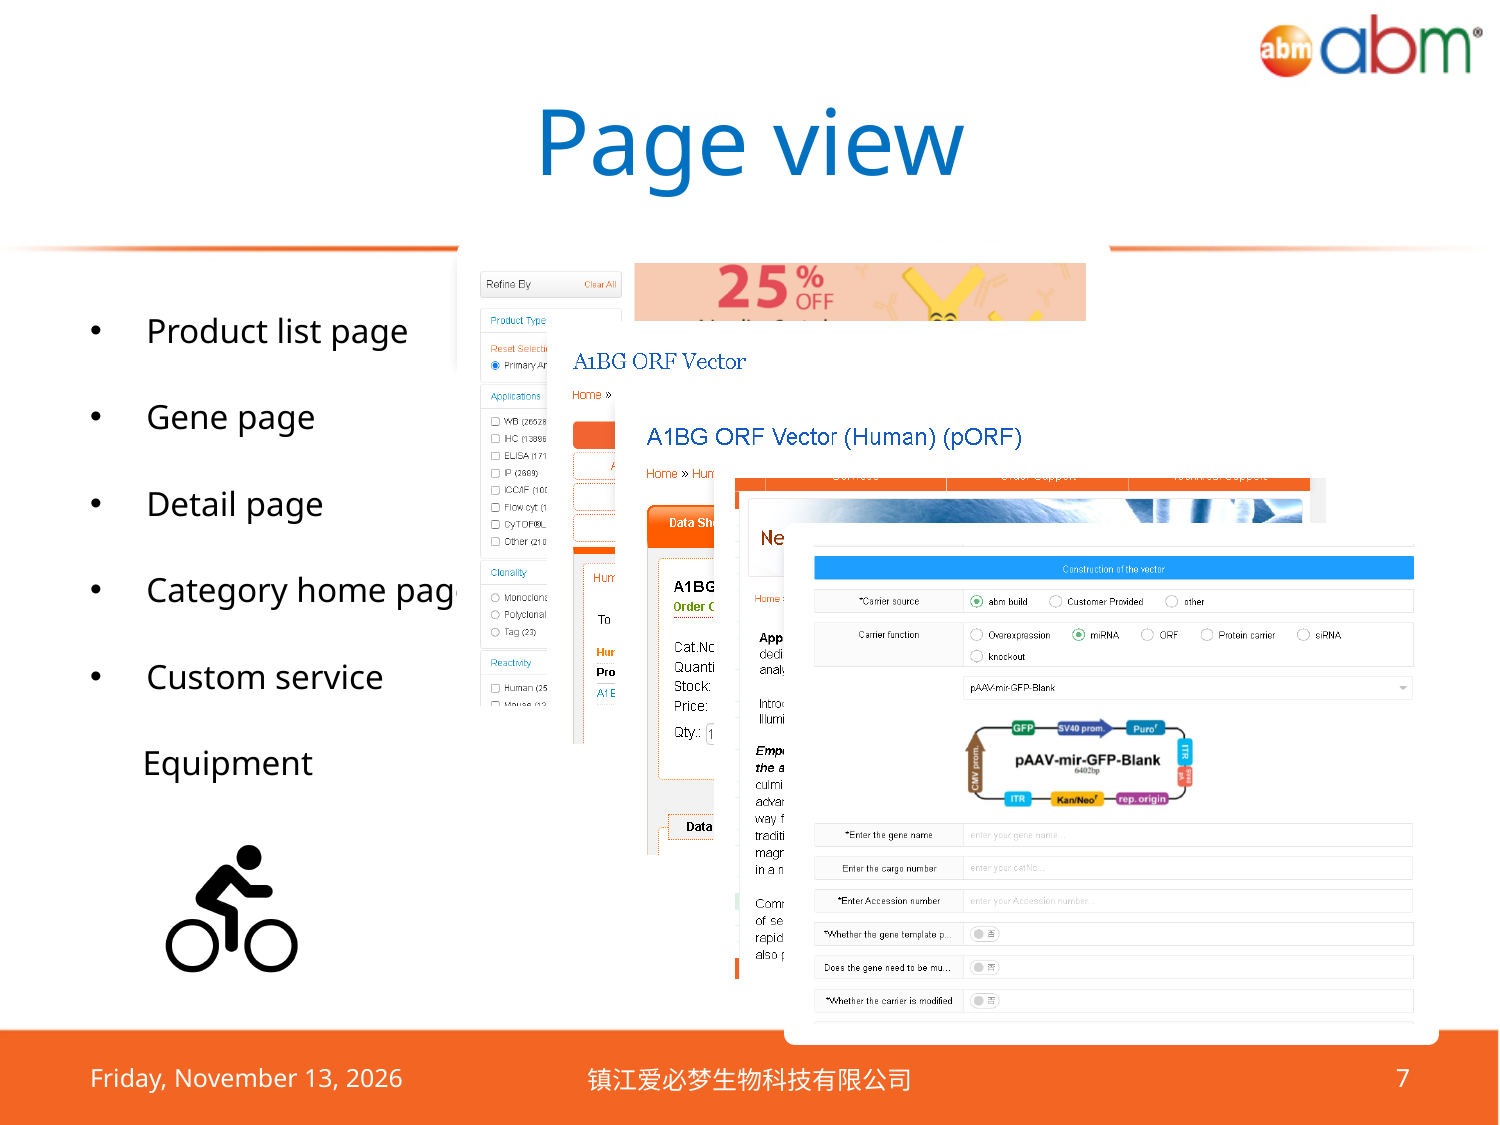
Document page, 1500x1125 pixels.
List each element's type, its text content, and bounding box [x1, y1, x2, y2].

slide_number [75, 1050, 425, 1110]
list Product list page Gene page Detail page Category home page Custom service Equipment [1111, 262, 1425, 523]
footer 镇江爱必梦生物科技有限公司 [512, 1050, 988, 1110]
list Product list page Gene page Detail page Category home page Custom service Equipment [75, 262, 784, 1005]
slide_number 7 [1074, 1050, 1425, 1110]
title Page view [75, 45, 1425, 233]
picture [0, 0, 1500, 1125]
